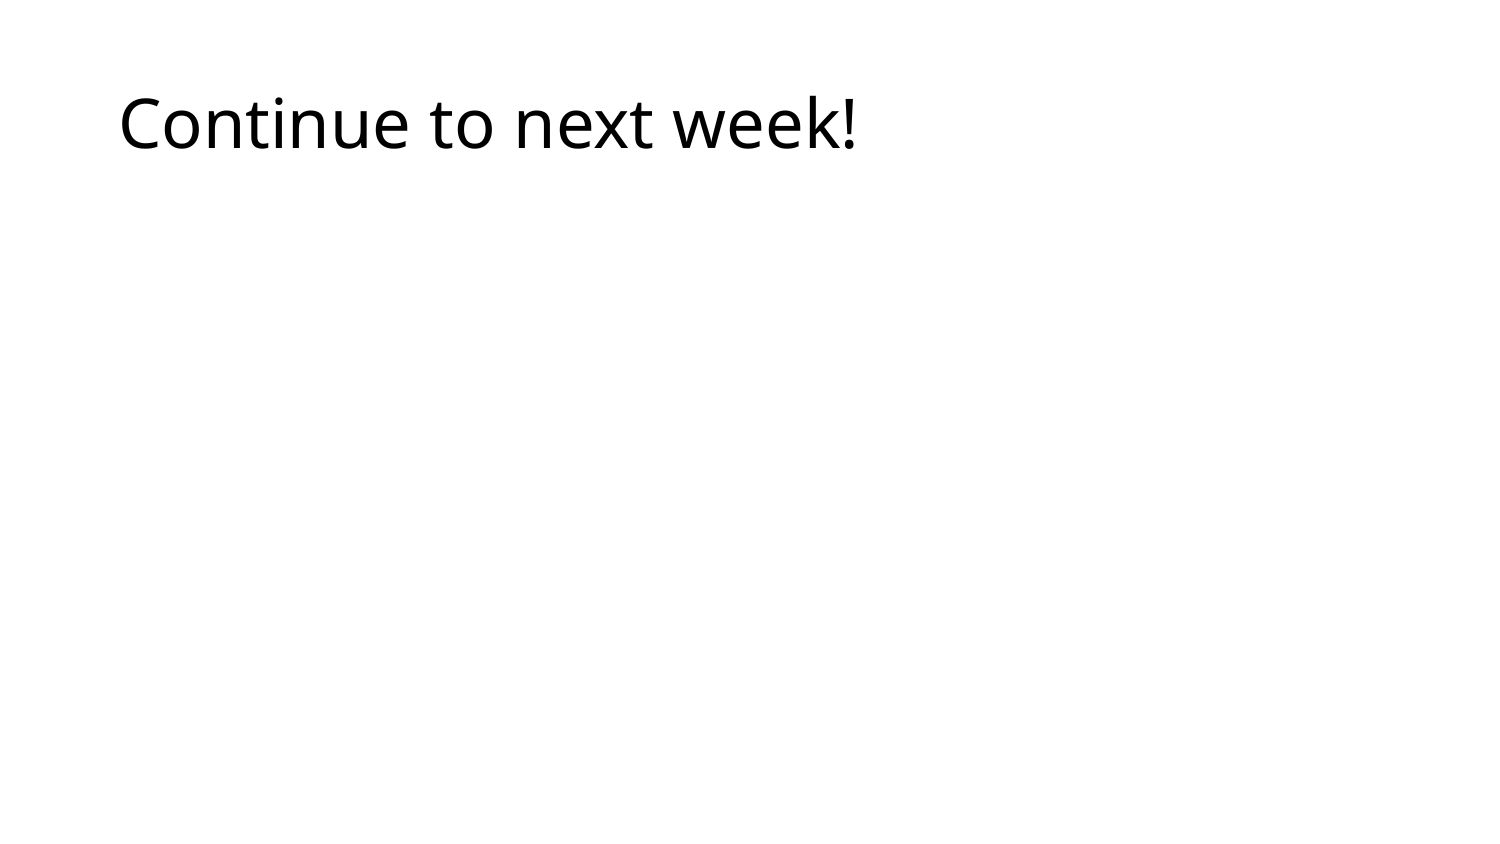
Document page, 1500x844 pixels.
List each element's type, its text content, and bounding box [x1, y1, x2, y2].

title Continue to next week! [103, 44, 1397, 208]
